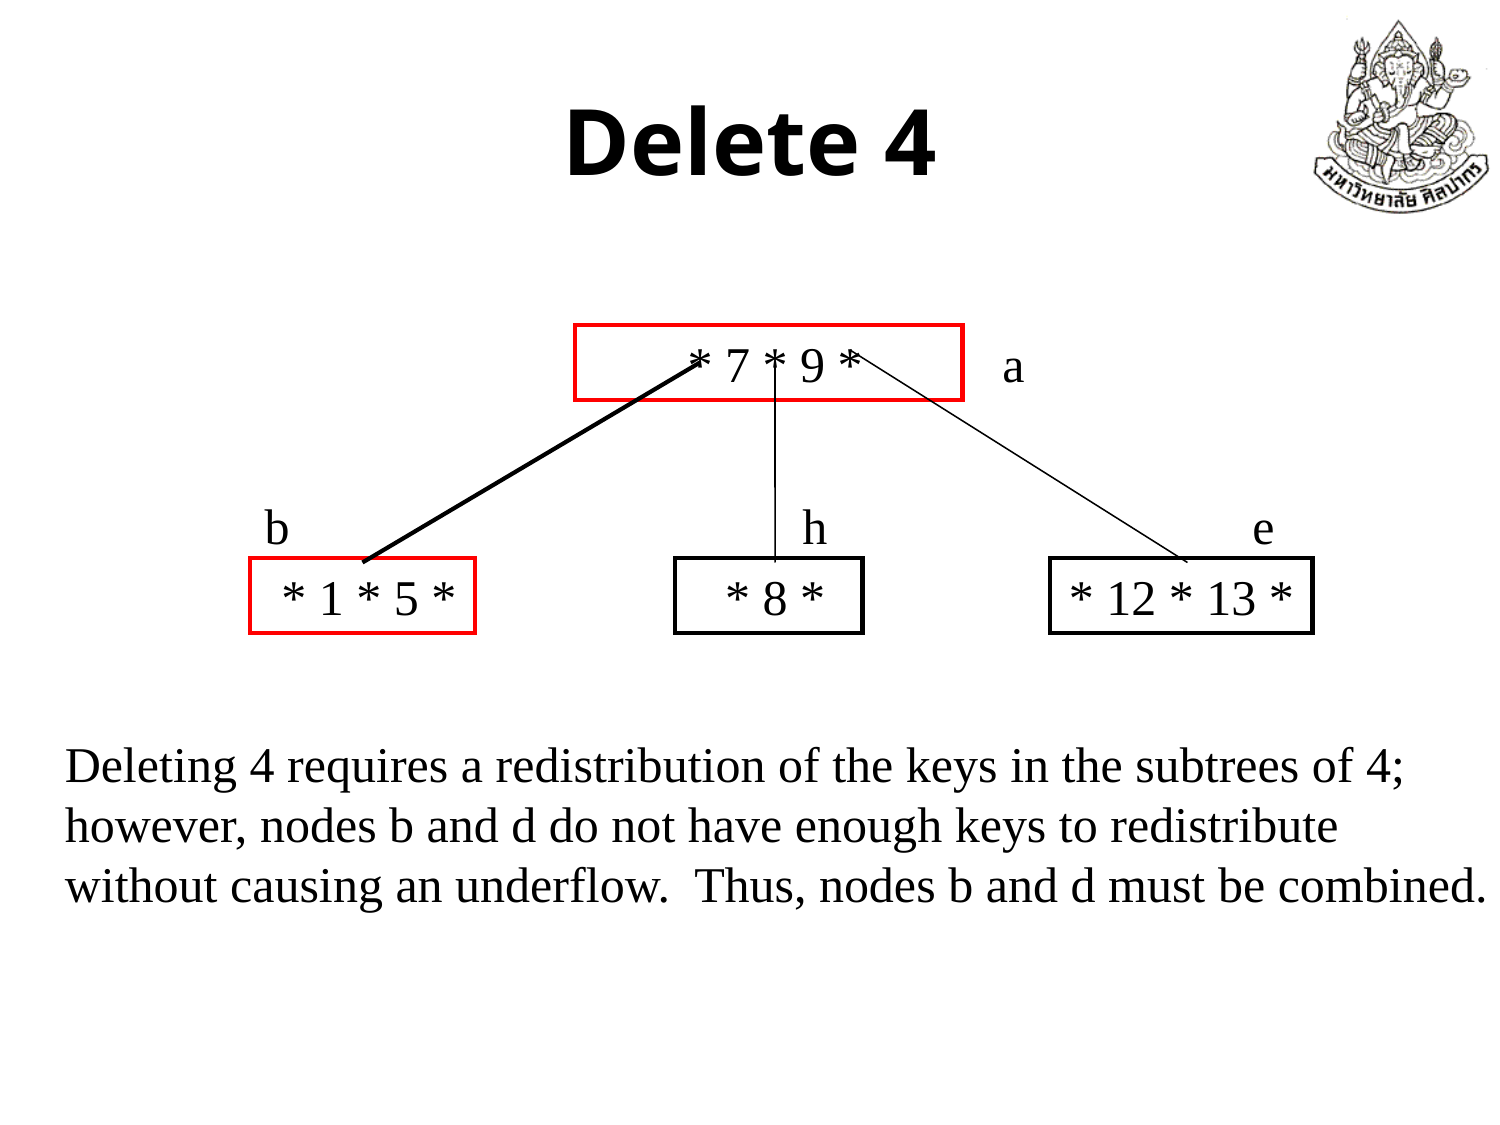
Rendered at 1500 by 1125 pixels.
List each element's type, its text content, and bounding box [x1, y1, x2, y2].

text_box * 8 * [675, 558, 863, 633]
text_box e [1237, 487, 1313, 563]
text_box a [987, 324, 1063, 400]
text_box b [249, 487, 325, 563]
text_box h [787, 487, 863, 563]
title Delete 4 [75, 45, 1425, 233]
text_box Deleting 4 requires a redistribution of the keys in the subtrees of 4; however, nodes b and d do not have enough keys to redistribute without causing an underflow. Thus, nodes b and d must be combined. [50, 724, 1500, 920]
text_box * 7 * 9 * [574, 324, 963, 400]
picture [1307, 12, 1494, 219]
text_box * 1 * 5 * [249, 558, 475, 633]
text_box * 12 * 13 * [1050, 558, 1313, 633]
